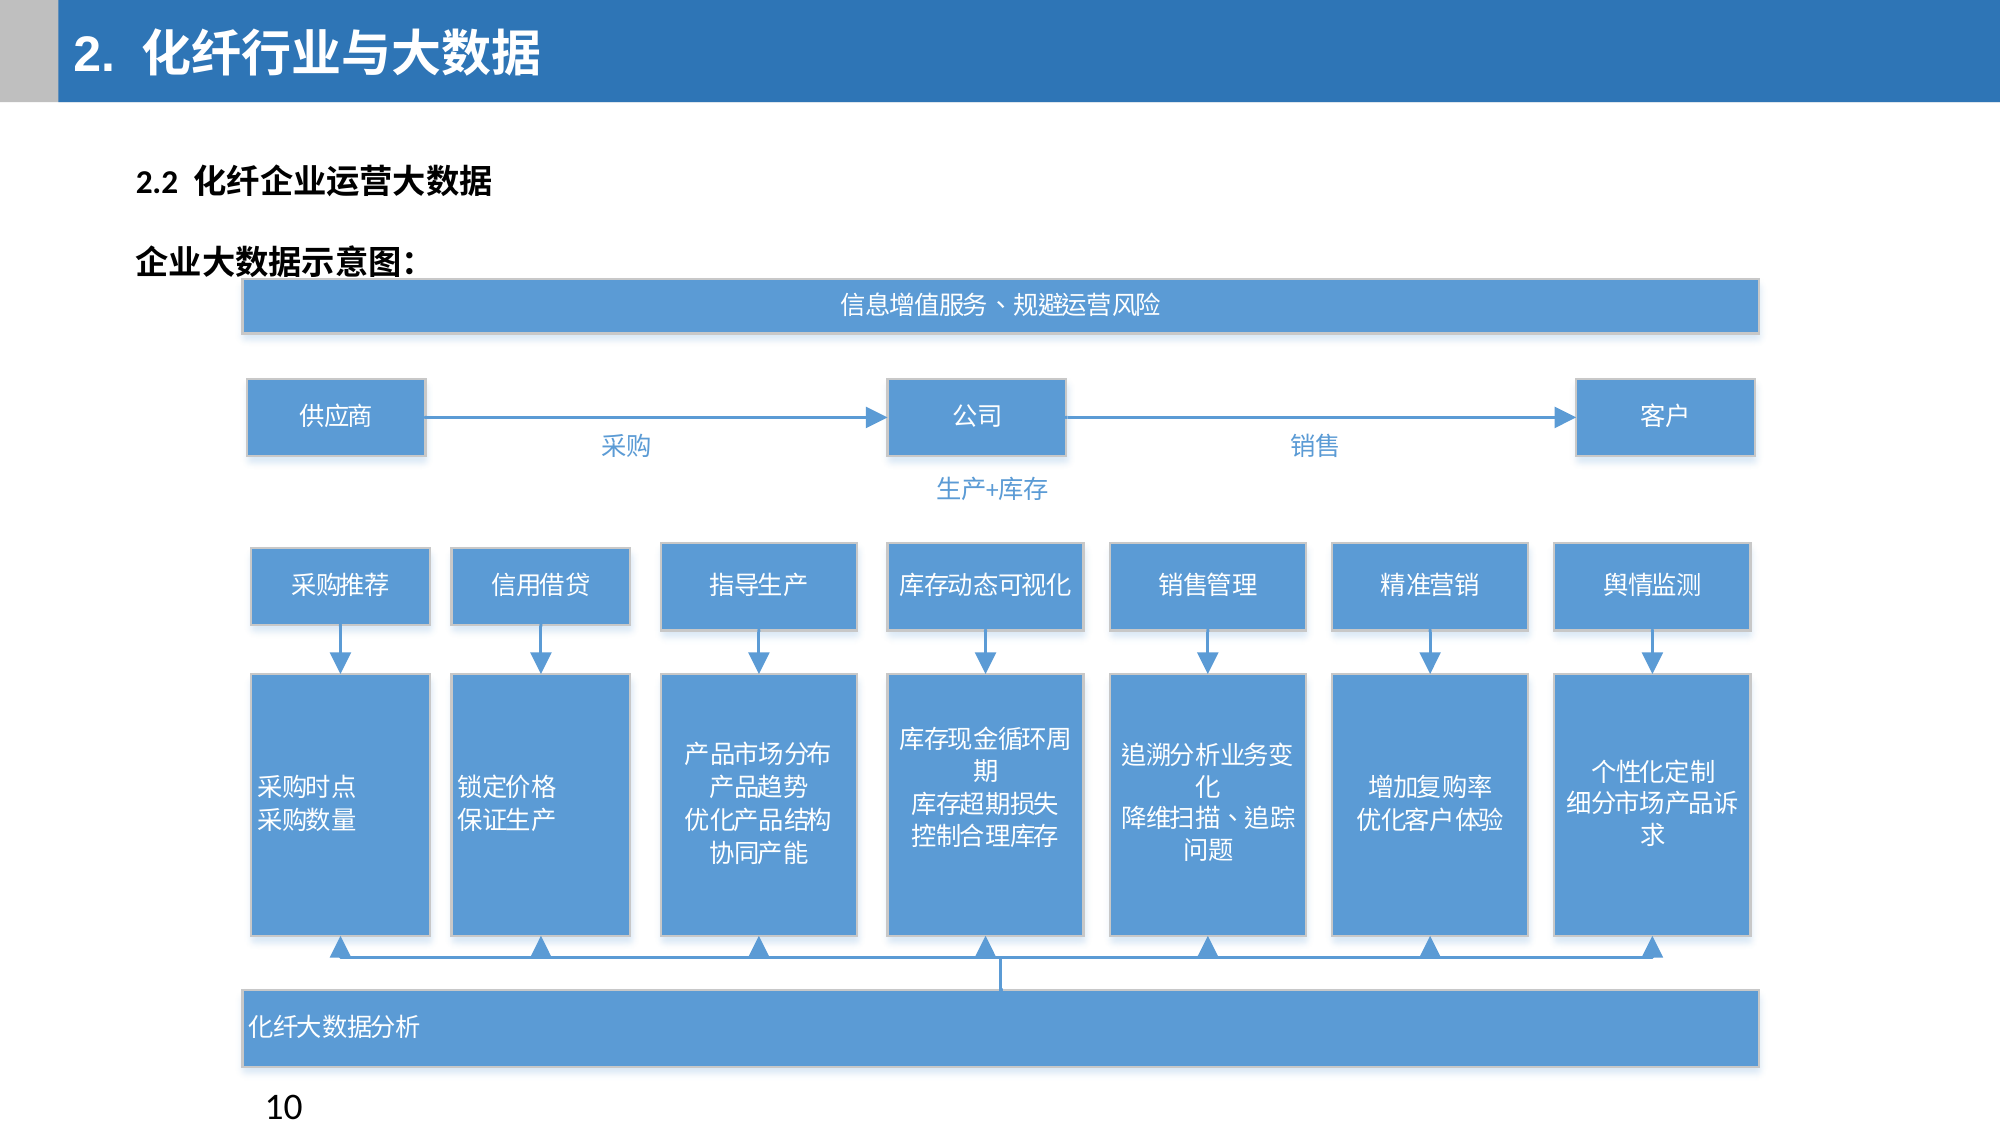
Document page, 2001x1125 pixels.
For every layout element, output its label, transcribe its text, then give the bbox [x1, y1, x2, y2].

text_box 2. 化纤行业与大数据 [58, 0, 2000, 103]
picture [229, 271, 1771, 1083]
text_box 10 [249, 1083, 338, 1125]
subtitle 2.2 化纤企业运营大数据 企业大数据示意图： [120, 132, 1892, 1044]
text_box [0, 0, 58, 103]
